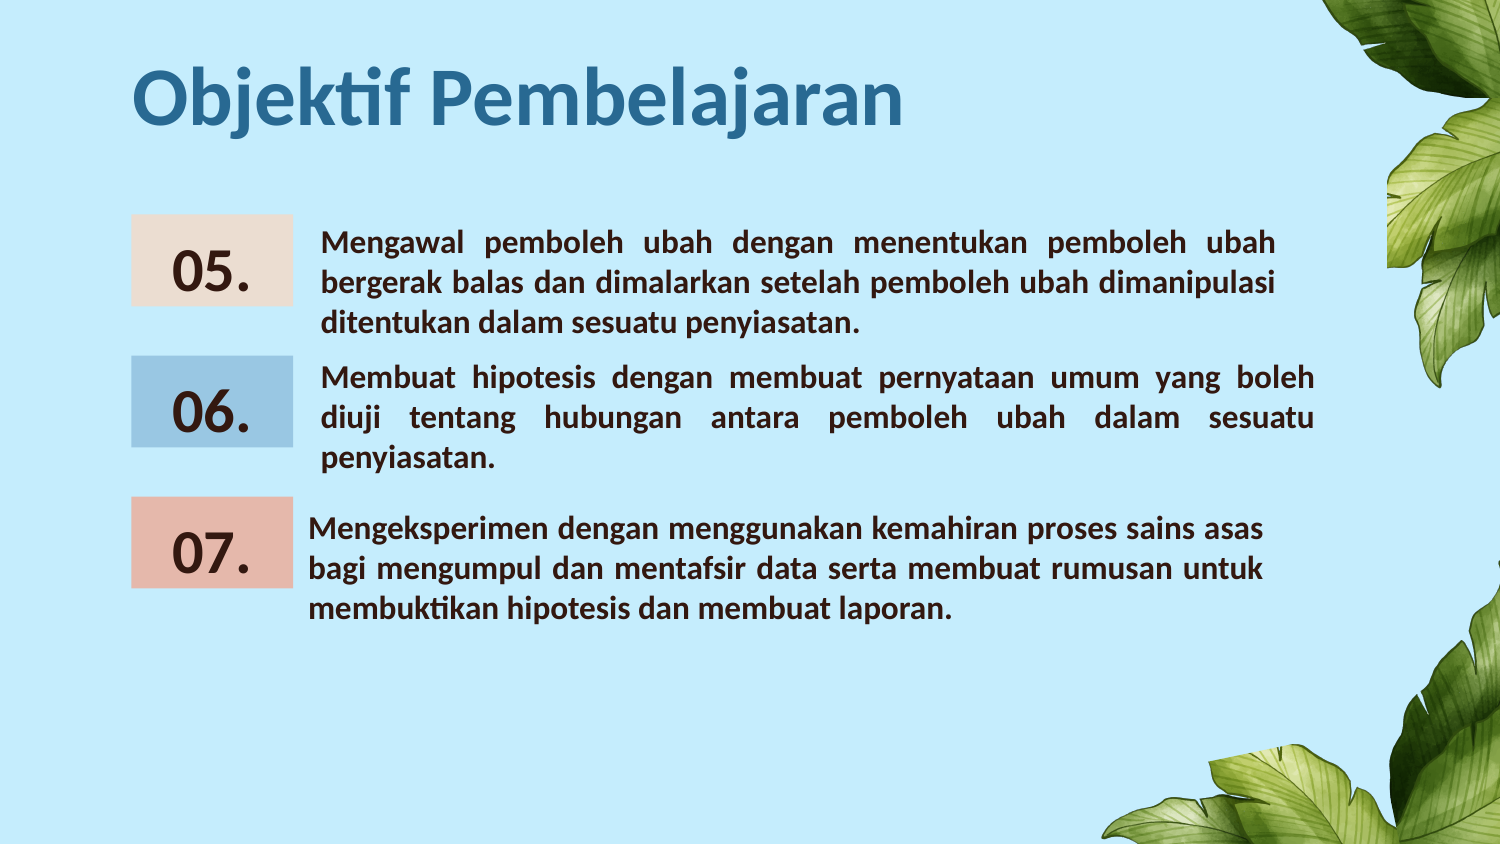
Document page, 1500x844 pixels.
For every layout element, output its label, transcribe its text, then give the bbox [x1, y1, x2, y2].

subtitle Membuat hipotesis dengan membuat pernyataan umum yang boleh diuji tentang hubungan antara pemboleh ubah dalam sesuatu penyiasatan. [305, 340, 1332, 433]
title 07. [131, 496, 293, 589]
picture [1079, 548, 1500, 844]
title Objektif Pembelajaran [116, 12, 1383, 118]
title 05. [131, 214, 294, 307]
title 06. [131, 355, 294, 448]
subtitle Mengeksperimen dengan menggunakan kemahiran proses sains asas bagi mengumpul dan mentafsir data serta membuat rumusan untuk membuktikan hipotesis dan membuat laporan. [293, 491, 1280, 655]
picture [1238, 0, 1500, 400]
subtitle Mengawal pemboleh ubah dengan menentukan pemboleh ubah bergerak balas dan dimalarkan setelah pemboleh ubah dimanipulasi ditentukan dalam sesuatu penyiasatan. [305, 205, 1293, 336]
